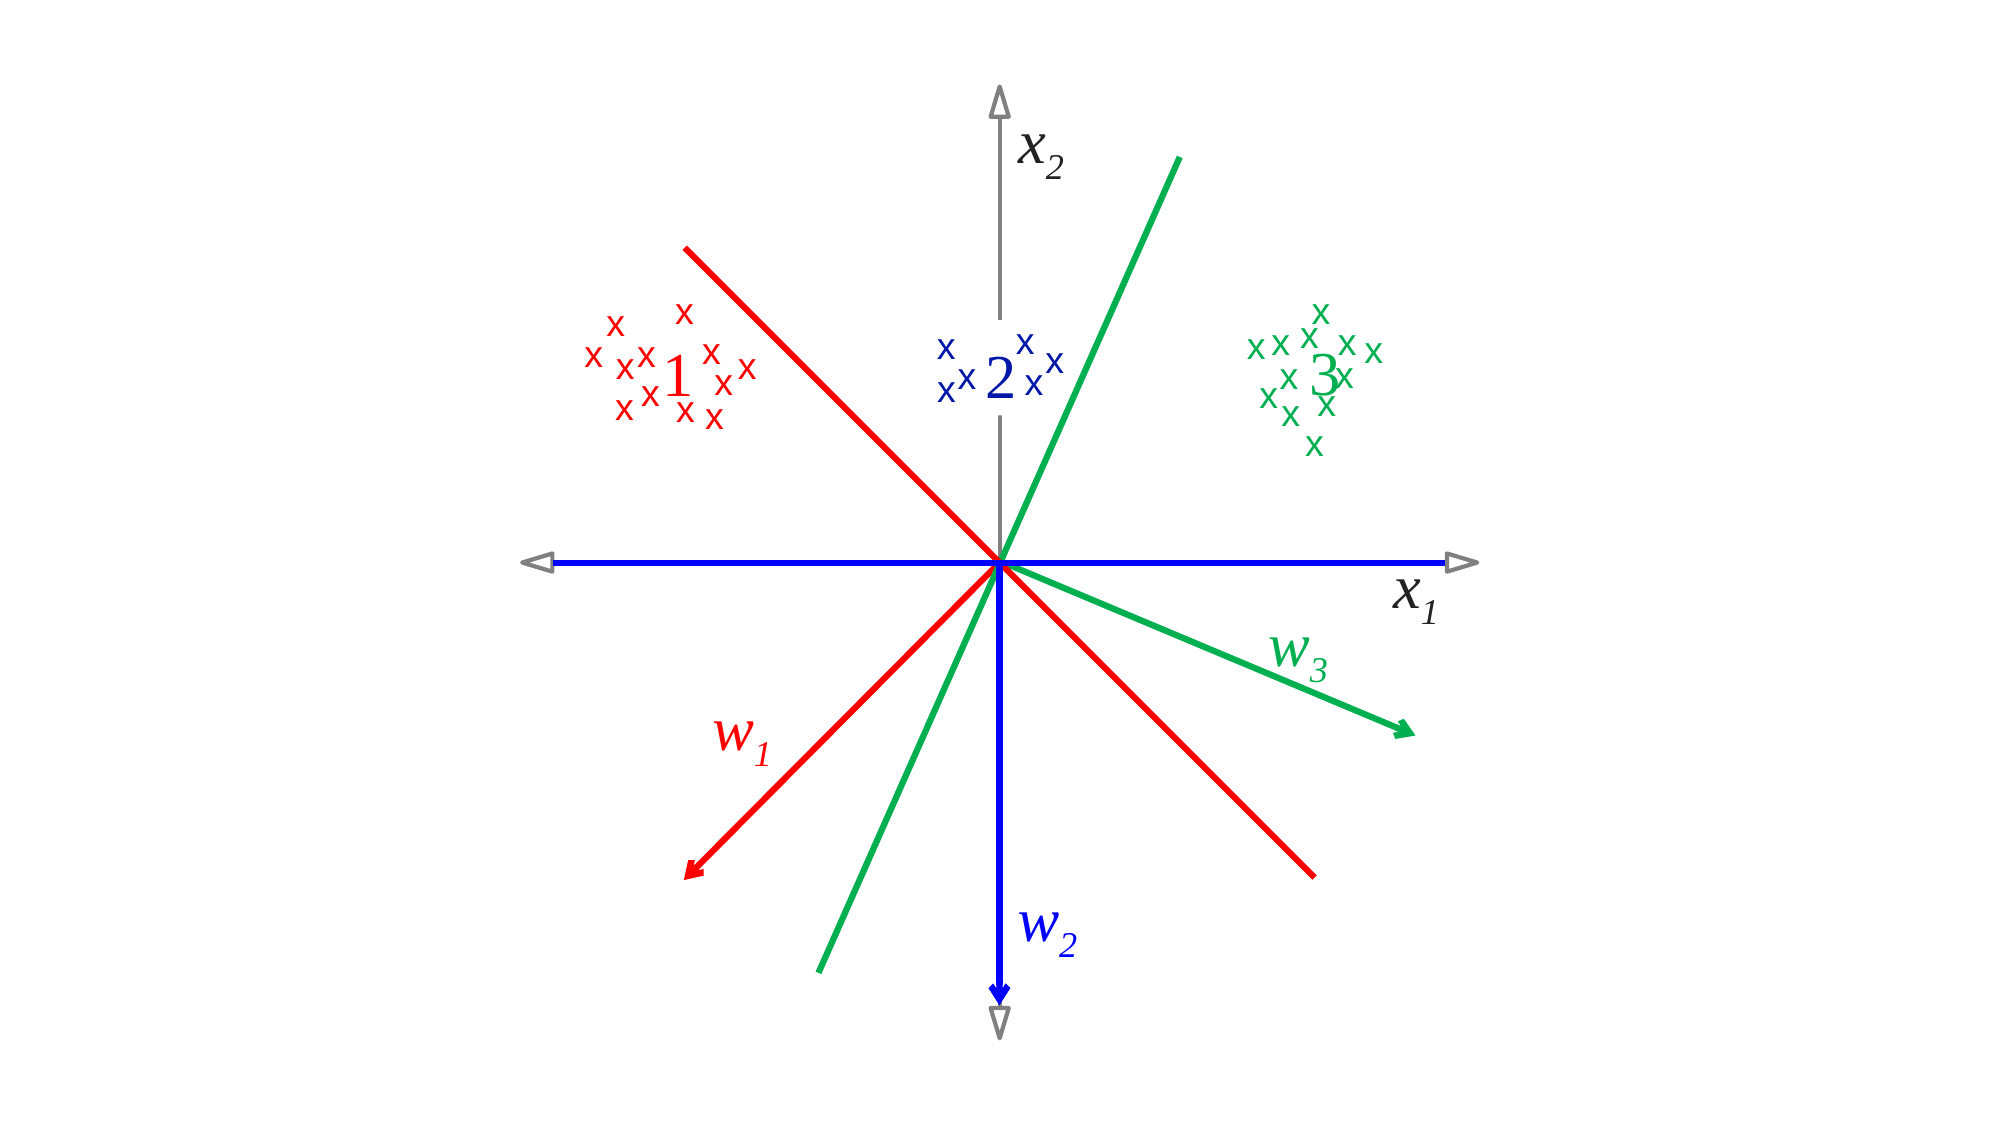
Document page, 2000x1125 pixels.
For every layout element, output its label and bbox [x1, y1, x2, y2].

text_box [521, 86, 1478, 1039]
text_box [684, 572, 995, 878]
text_box [1320, 572, 1416, 736]
text_box [818, 156, 1181, 246]
text_box [578, 279, 679, 446]
text_box [1004, 885, 1181, 974]
text_box [1004, 572, 1315, 878]
text_box [684, 247, 1315, 562]
text_box [818, 885, 995, 974]
text_box [1320, 279, 1420, 472]
